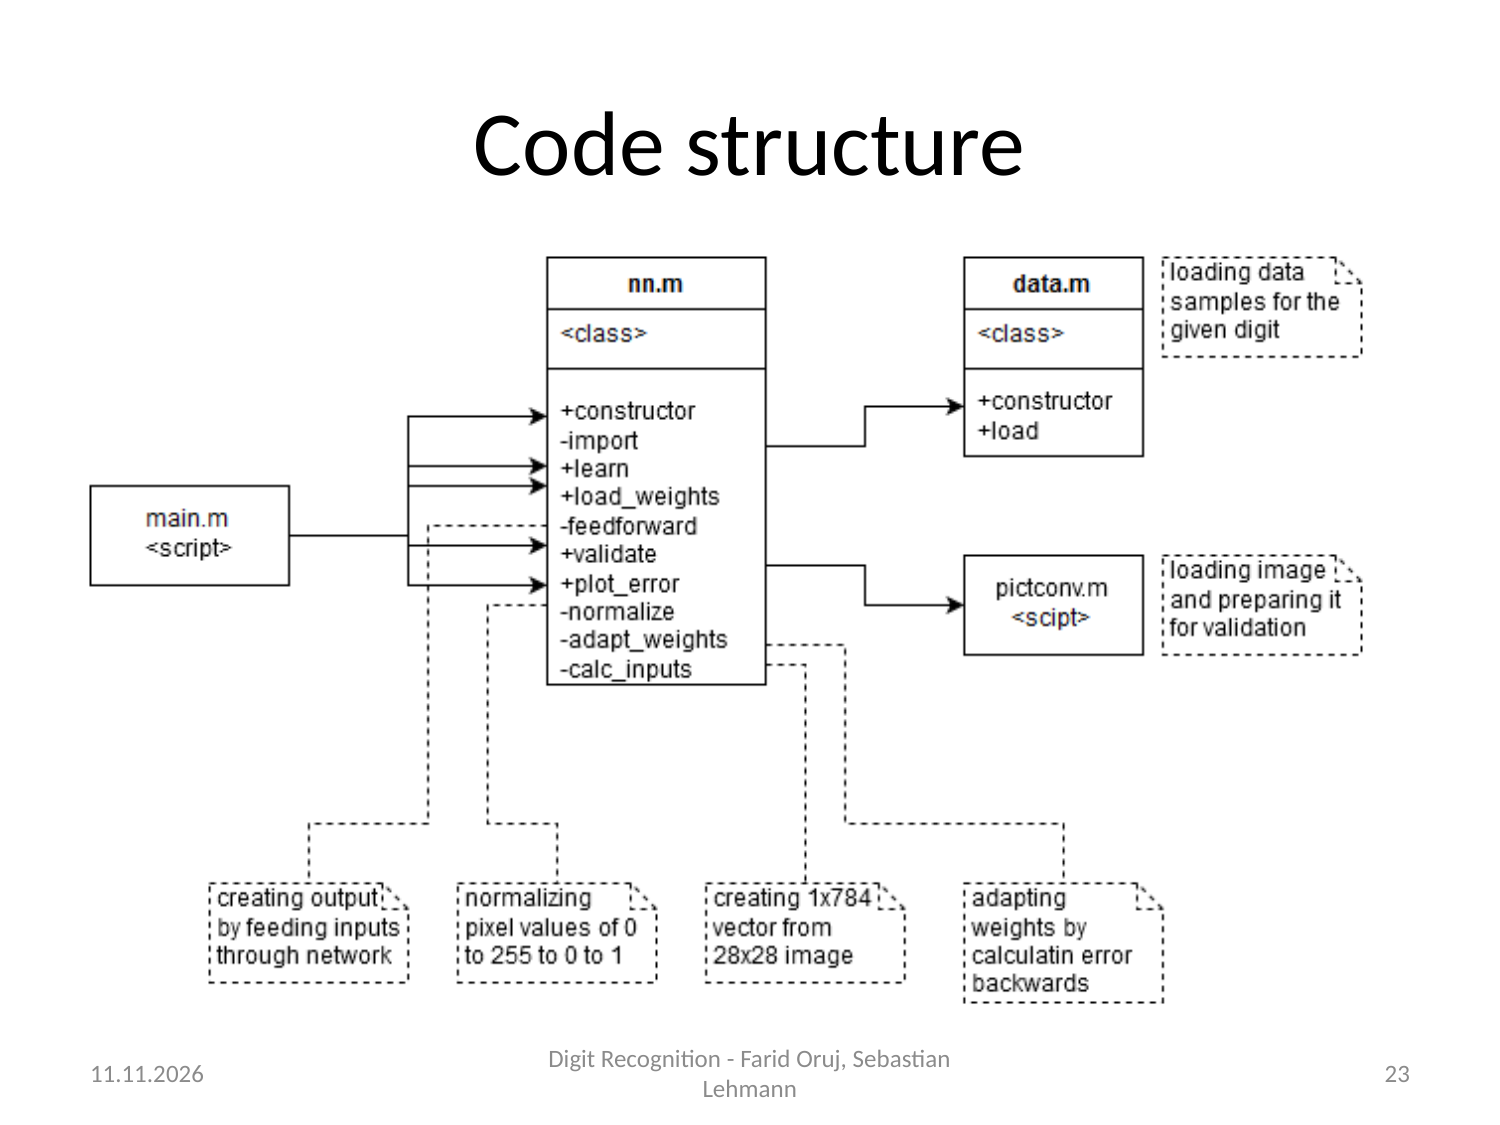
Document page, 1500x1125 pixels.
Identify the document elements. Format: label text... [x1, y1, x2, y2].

slide_number 23 [1074, 1042, 1425, 1103]
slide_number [75, 1042, 425, 1103]
picture [88, 255, 1365, 1008]
title Code structure [75, 45, 1425, 233]
footer Digit Recognition - Farid Oruj, Sebastian Lehmann [512, 1042, 988, 1103]
